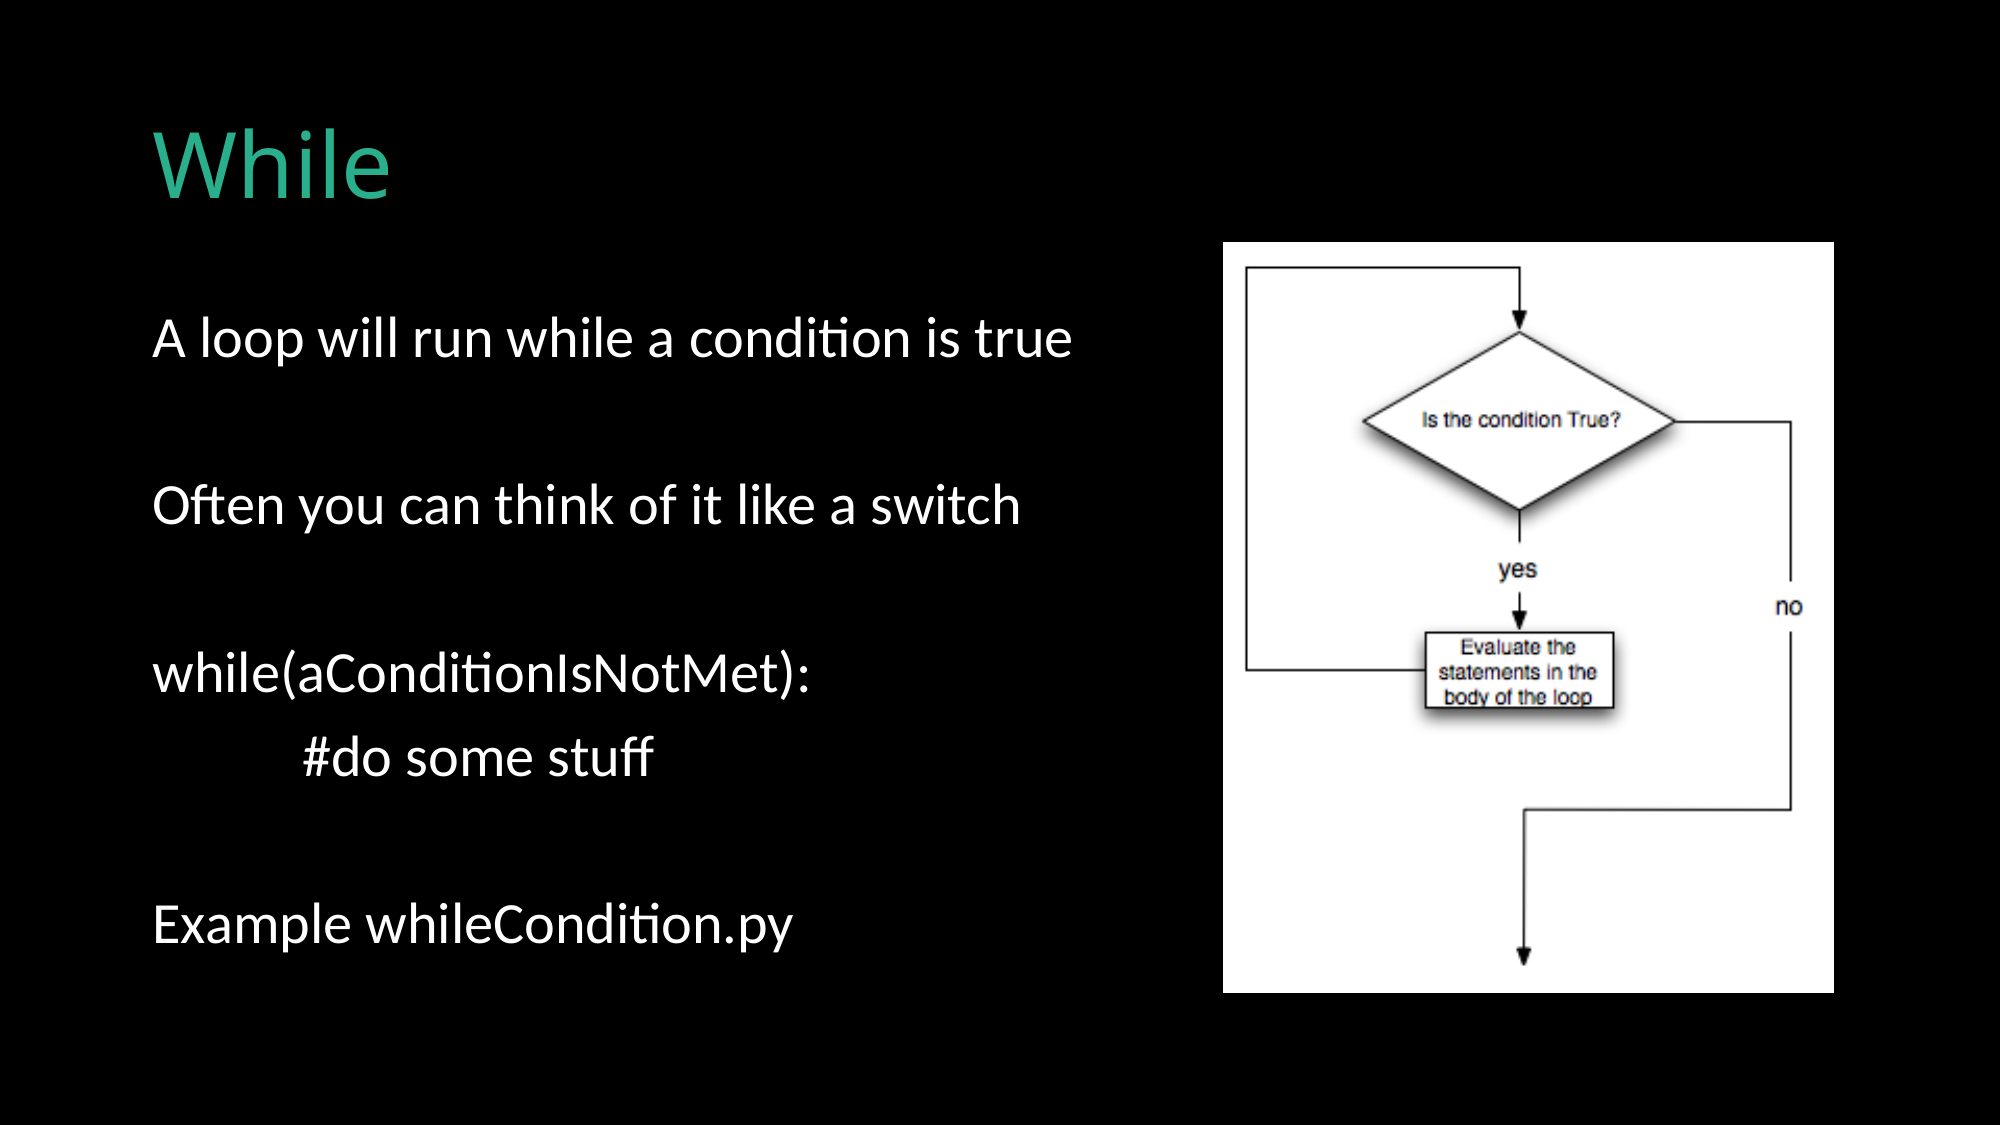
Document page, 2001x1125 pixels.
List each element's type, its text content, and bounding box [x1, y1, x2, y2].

picture [1223, 242, 1834, 993]
list A loop will run while a condition is true Often you can think of it like a switch while(aConditionIsNotMet): #do some stuff Example whileCondition.py [137, 299, 1863, 1014]
title While [137, 59, 1863, 278]
